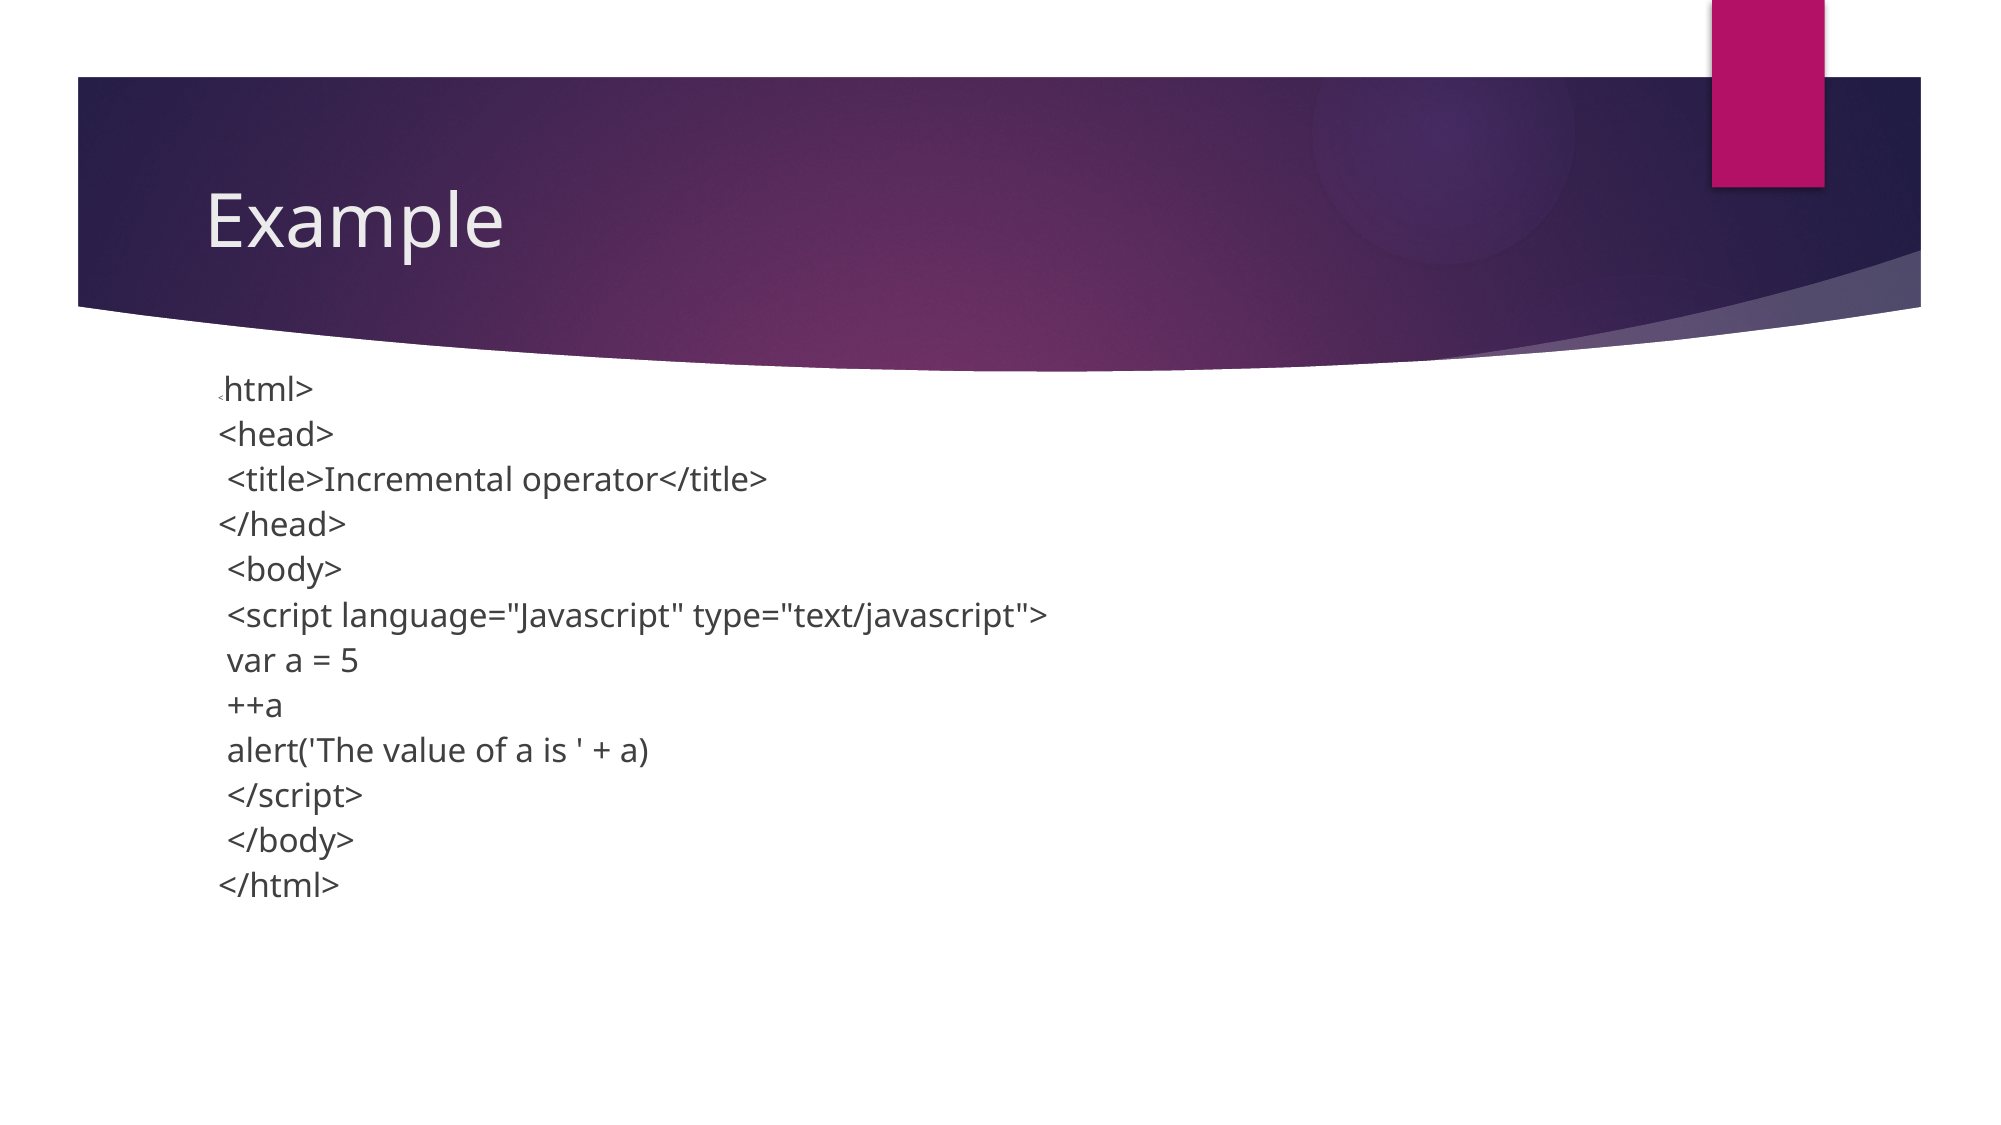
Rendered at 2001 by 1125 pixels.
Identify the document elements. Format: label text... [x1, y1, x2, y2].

title Example [189, 159, 1627, 276]
list <html> <head> <title>Incremental operator</title> </head> <body> <script language="Javascript" type="text/javascript"> var a = 5 ++a alert('The value of a is ' + a) </script> </body> </html> [203, 360, 1651, 922]
